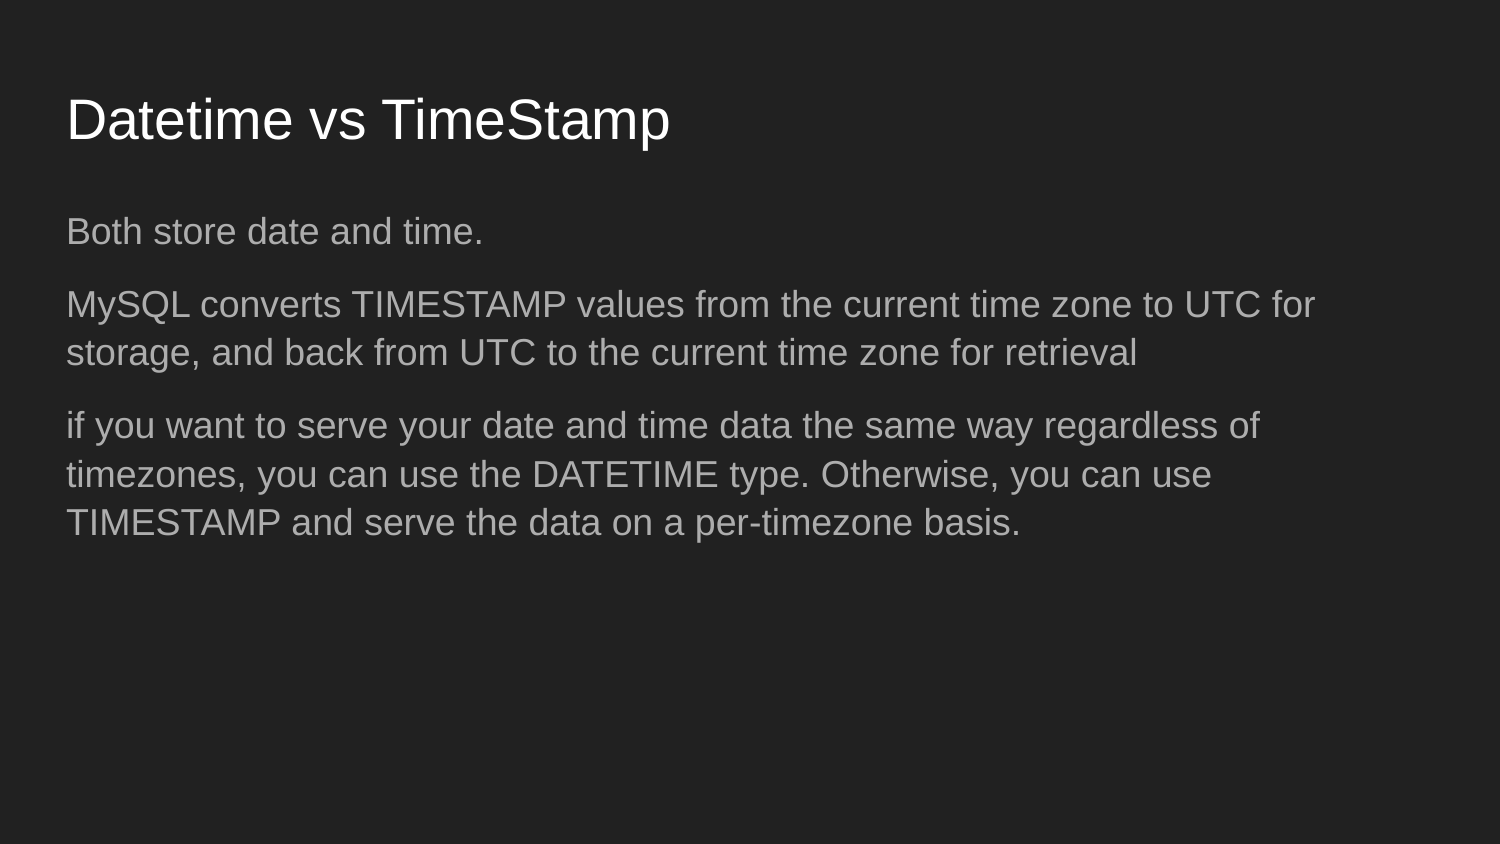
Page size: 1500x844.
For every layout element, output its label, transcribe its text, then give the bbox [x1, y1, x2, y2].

title Datetime vs TimeStamp [51, 72, 1449, 167]
list Both store date and time. MySQL converts TIMESTAMP values from the current time zone to UTC for storage, and back from UTC to the current time zone for retrieval if you want to serve your date and time data the same way regardless of timezones, you can use the DATETIME type. Otherwise, you can use TIMESTAMP and serve the data on a per-timezone basis. [51, 189, 1449, 750]
